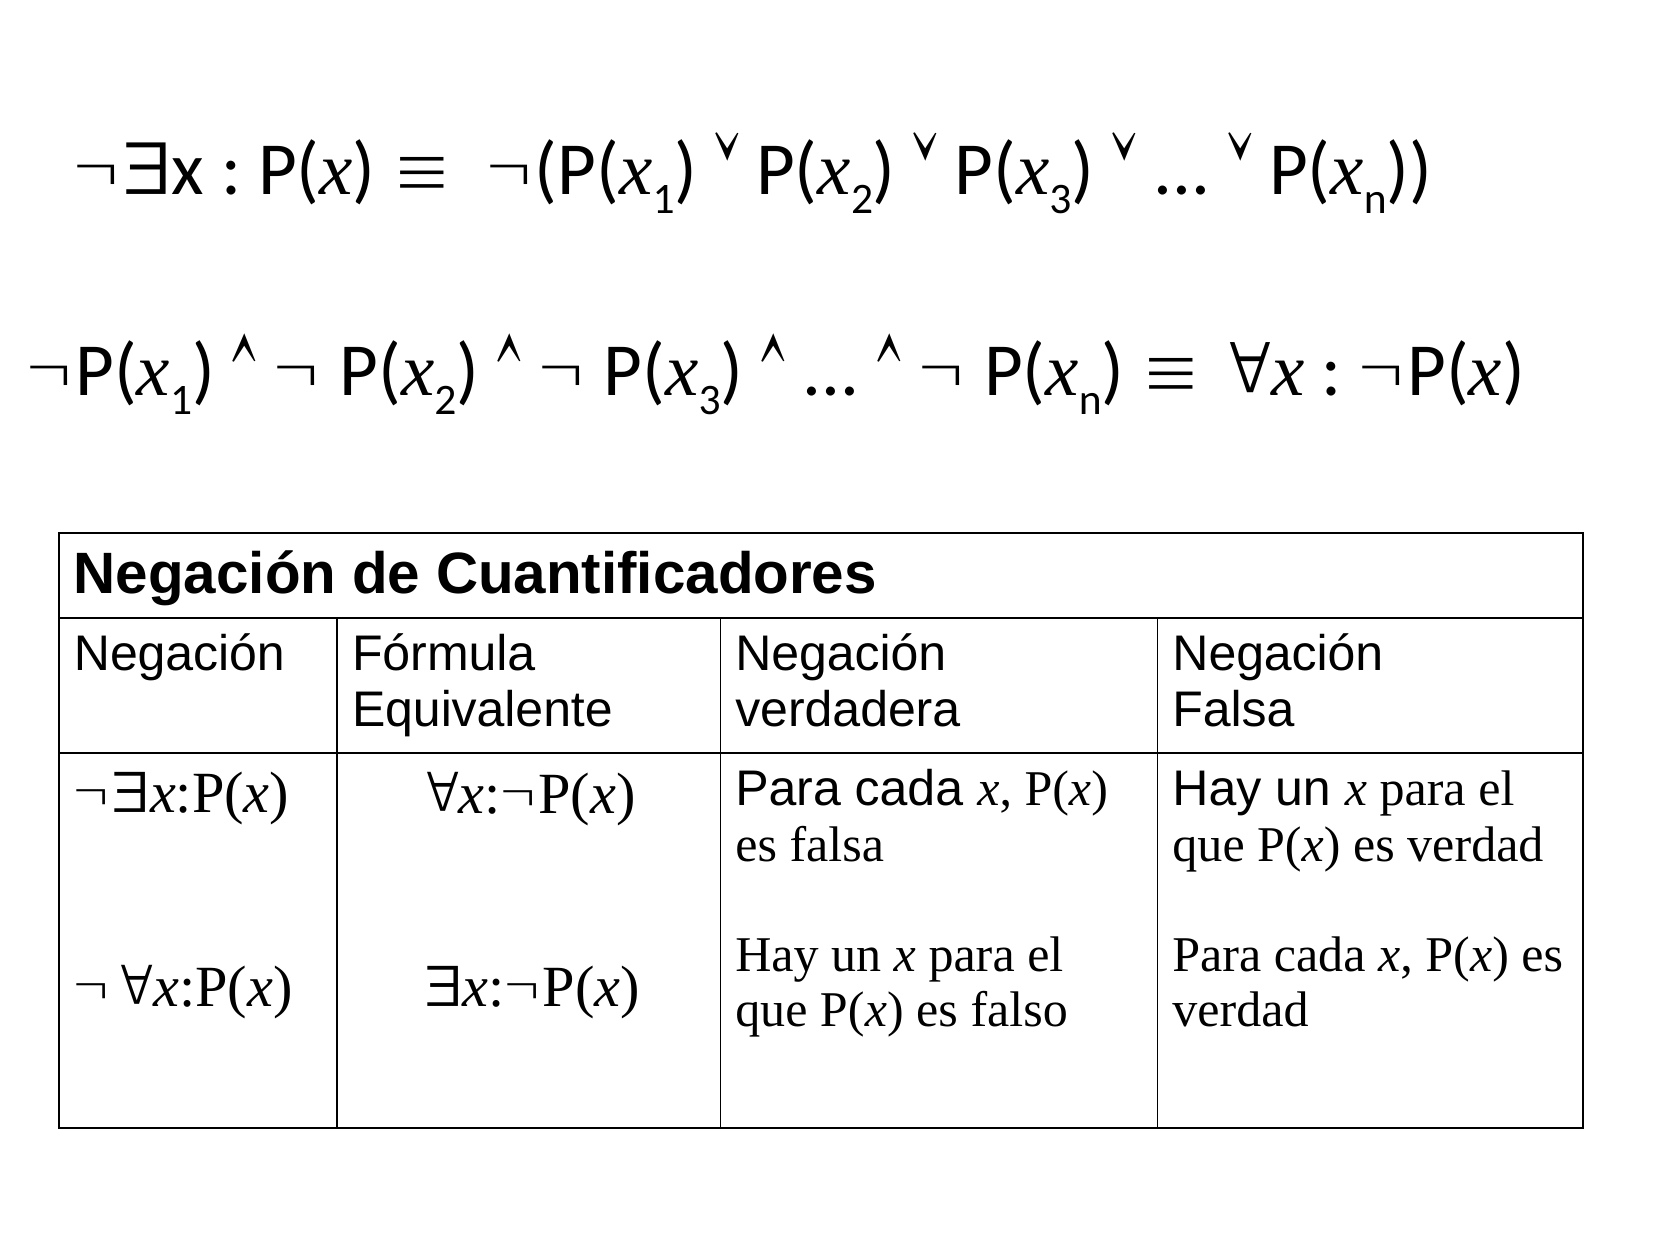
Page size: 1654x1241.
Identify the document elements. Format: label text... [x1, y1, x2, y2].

table_cell Para cada x, P(x) es falsa Hay un x para el que P(x) es falso [721, 754, 1157, 1127]
text_box P(x1)   P(x2)   P(x3)  ...   P(xn)  x : P(x) [11, 313, 1654, 431]
table_cell Negación verdadera [721, 619, 1157, 752]
table_cell Negación [60, 619, 336, 752]
table_cell Fórmula Equivalente [338, 619, 720, 752]
table_cell Negación Falsa [1158, 619, 1582, 752]
text_box x : P(x)  (P(x1)  P(x2)  P(x3)  ...  P(xn)) [58, 112, 1583, 230]
table_header Negación de Cuantificadores [60, 534, 1582, 617]
table_cell x:P(x) x:P(x) [60, 754, 336, 1127]
table_cell x:P(x) x:P(x) [338, 754, 720, 1127]
table_cell Hay un x para el que P(x) es verdad Para cada x, P(x) es verdad [1158, 754, 1582, 1127]
